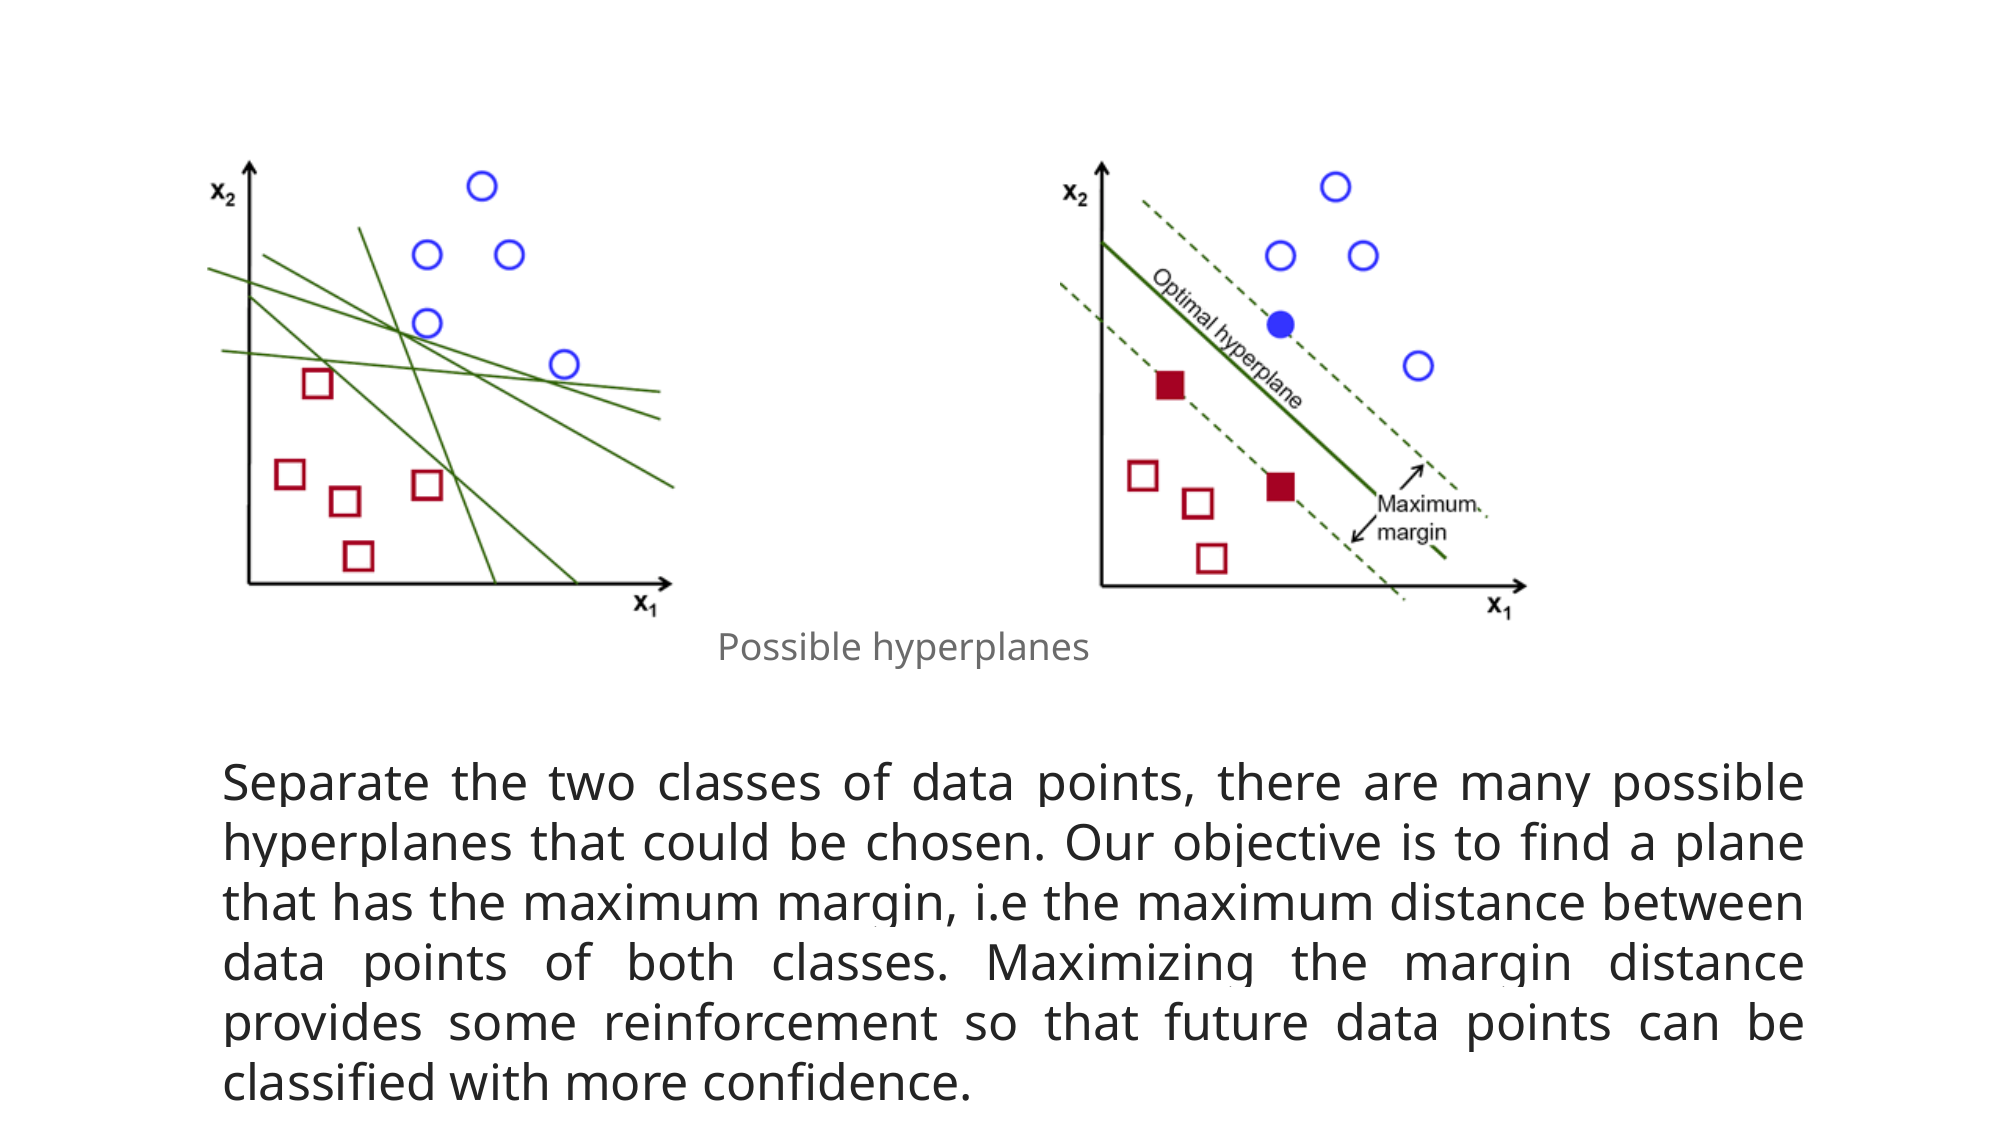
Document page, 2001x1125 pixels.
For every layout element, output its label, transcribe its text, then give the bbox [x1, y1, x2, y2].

picture [207, 158, 677, 619]
text_box Possible hyperplanes [702, 615, 1703, 675]
picture [1060, 158, 1530, 622]
text_box Separate the two classes of data points, there are many possible hyperplanes that could be chosen. Our objective is to find a plane that has the maximum margin, i.e the maximum distance between data points of both classes. Maximizing the margin distance provides some reinforcement so that future data points can be classified with more confidence. [207, 742, 1822, 1118]
